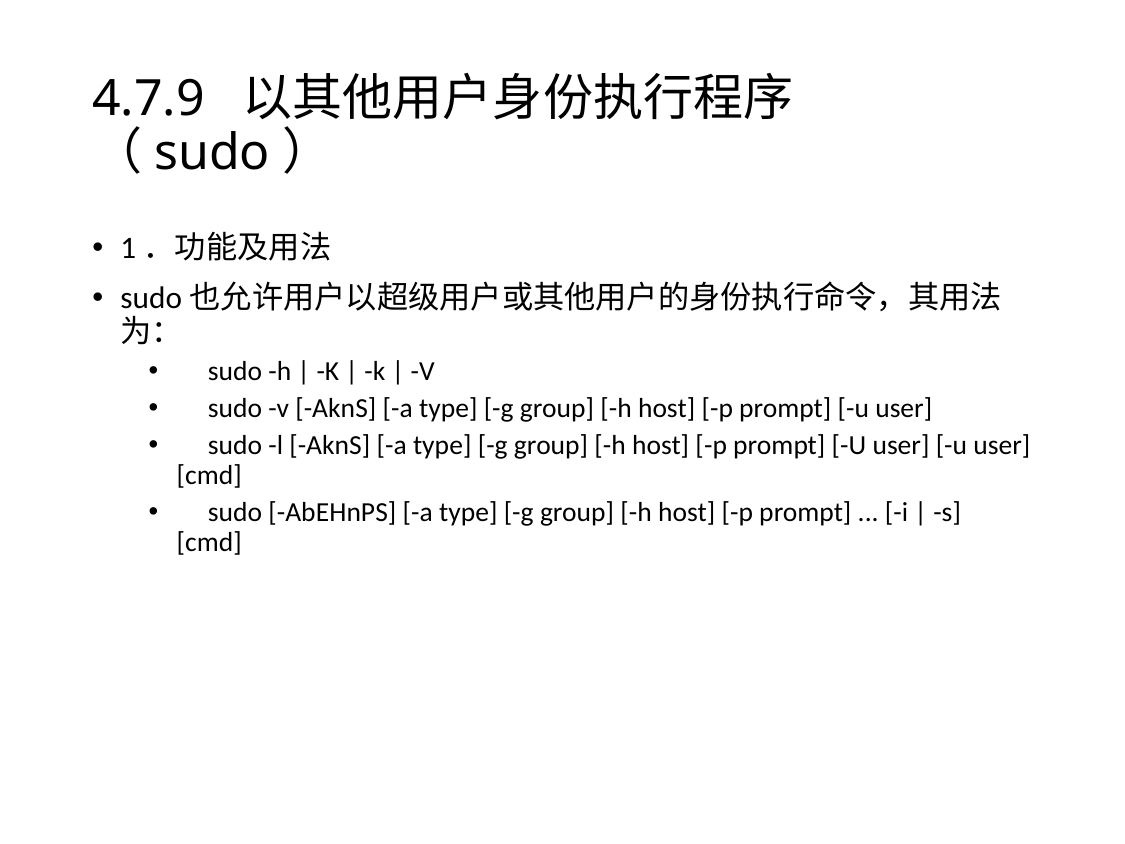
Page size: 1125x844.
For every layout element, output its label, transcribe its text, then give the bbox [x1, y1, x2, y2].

list 1．功能及用法 sudo也允许用户以超级用户或其他用户的身份执行命令，其用法为： sudo -h | -K | -k | -V sudo -v [-AknS] [-a type] [-g group] [-h host] [-p prompt] [-u user] sudo -l [-AknS] [-a type] [-g group] [-h host] [-p prompt] [-U user] [-u user] [cmd] sudo [-AbEHnPS] [-a type] [-g group] [-h host] [-p prompt] ... [-i | -s] [cmd] [77, 224, 1048, 760]
title 4.7.9 以其他用户身份执行程序（sudo） [77, 44, 1048, 208]
